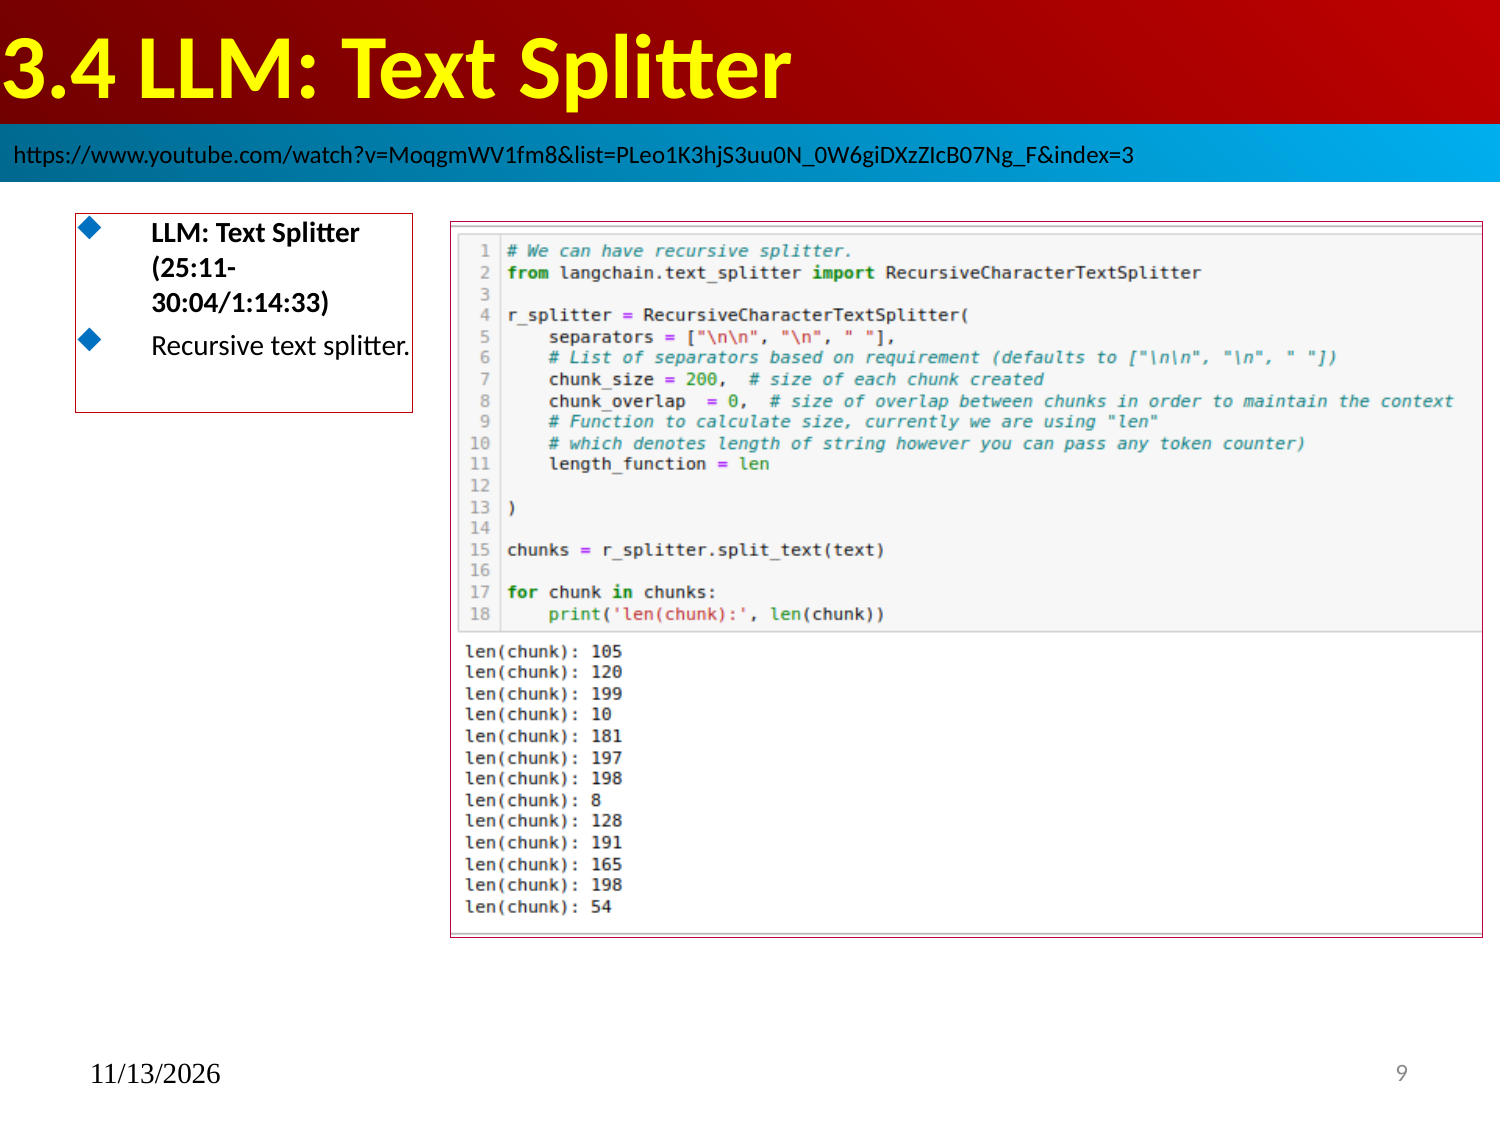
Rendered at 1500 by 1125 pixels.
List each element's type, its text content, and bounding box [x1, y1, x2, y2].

subtitle LLM: Text Splitter (25:11-30:04/1:14:33) Recursive text splitter. [75, 213, 413, 413]
slide_number 9 [1074, 1042, 1423, 1101]
title 3.4 LLM: Text Splitter [0, 0, 1500, 124]
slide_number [75, 1042, 423, 1101]
picture [449, 221, 1483, 938]
text_box https://www.youtube.com/watch?v=MoqgmWV1fm8&list=PLeo1K3hjS3uu0N_0W6giDXzZIcB07Ng_F&index=3 [0, 124, 1500, 182]
